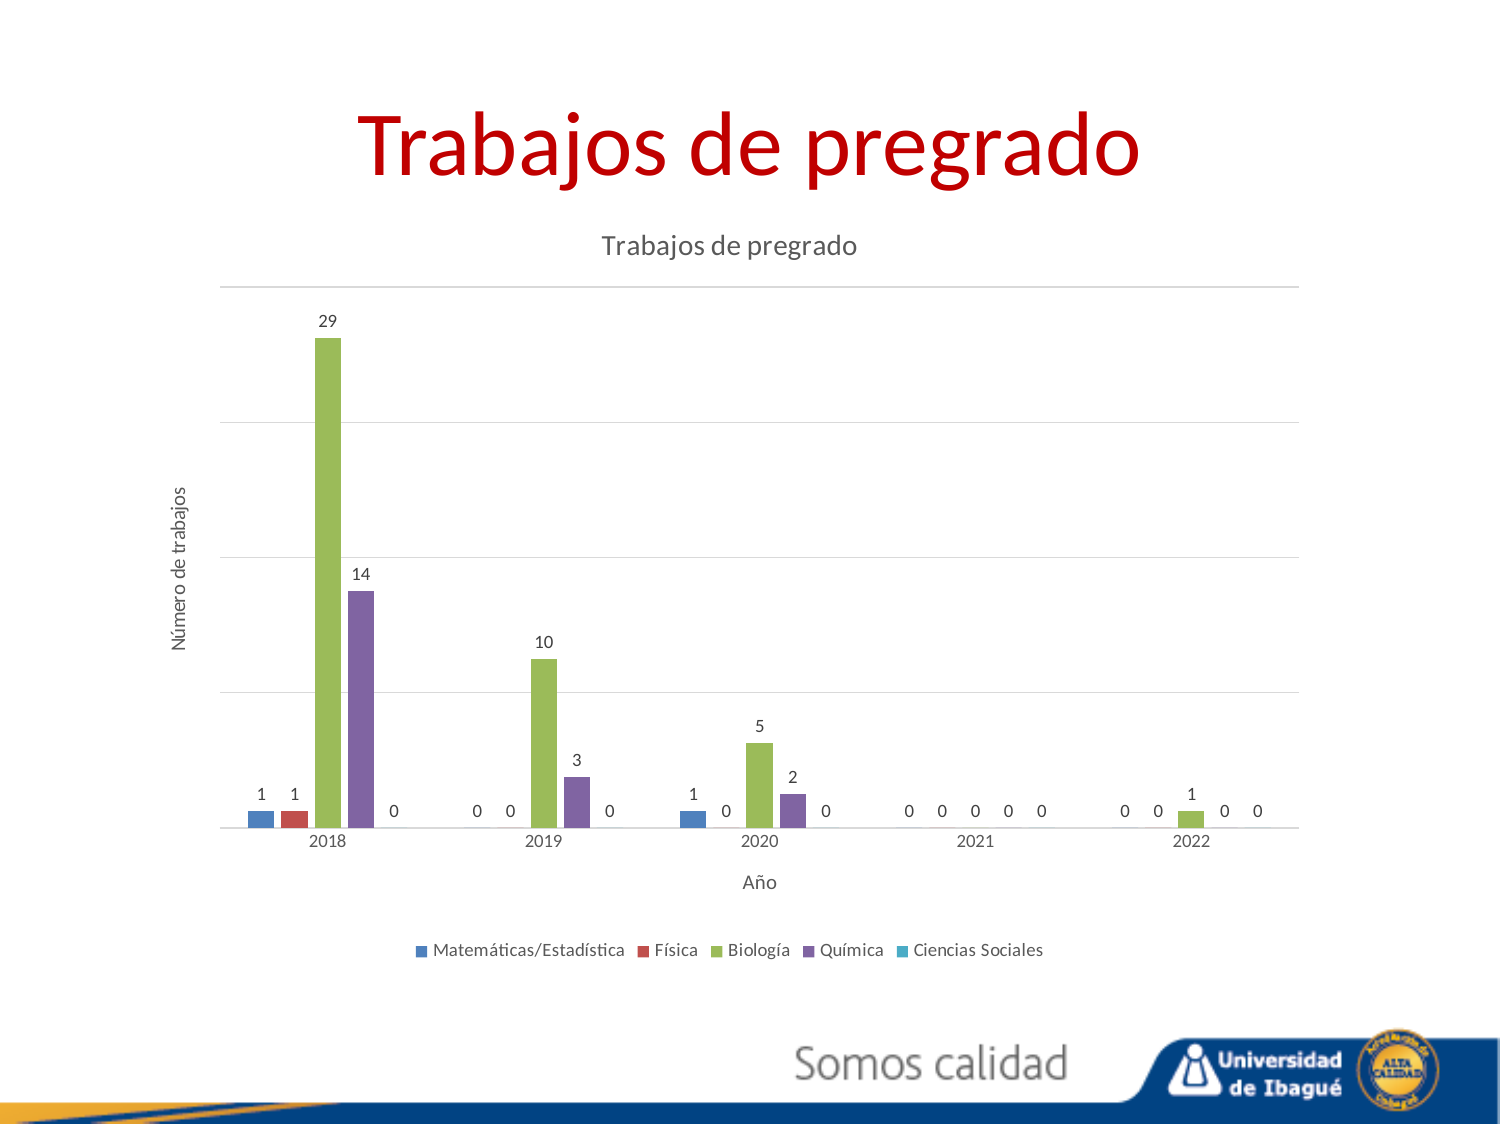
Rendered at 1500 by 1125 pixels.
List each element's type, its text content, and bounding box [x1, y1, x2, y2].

title Trabajos de pregrado [75, 45, 1425, 233]
chart [136, 201, 1324, 968]
picture [0, 0, 1500, 1124]
